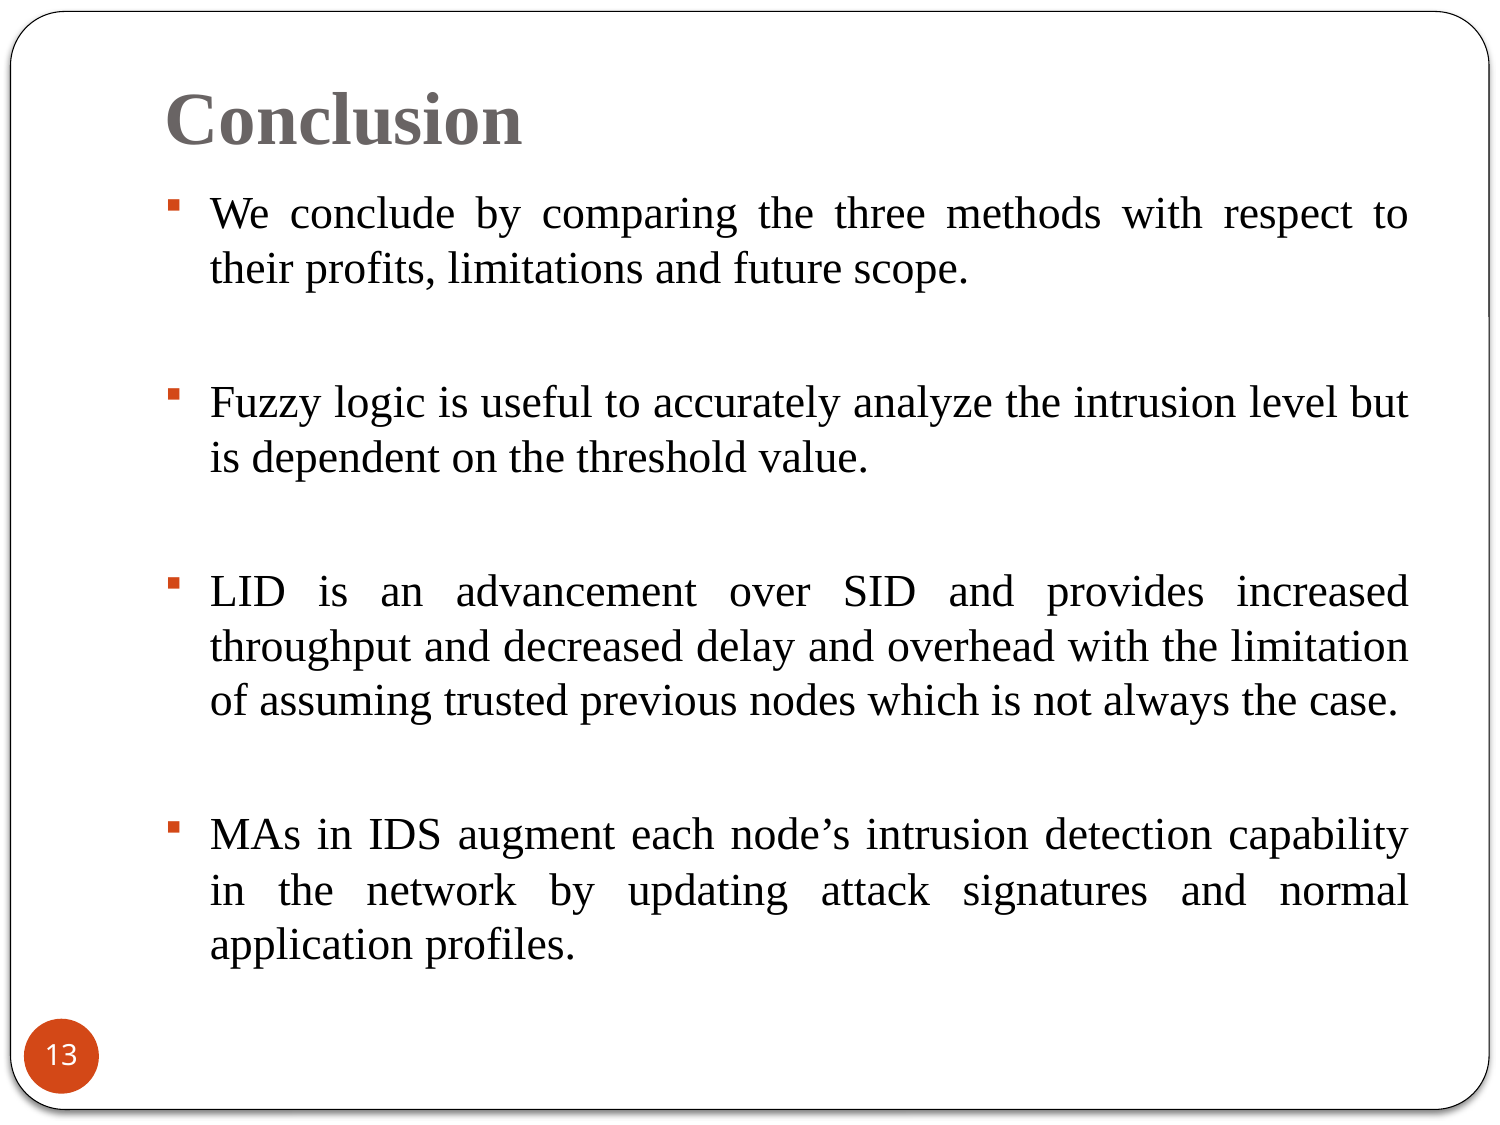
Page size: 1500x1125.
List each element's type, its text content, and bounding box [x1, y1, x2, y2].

slide_number 13 [23, 1018, 99, 1094]
title Conclusion [150, 45, 1425, 174]
list We conclude by comparing the three methods with respect to their profits, limitations and future scope. Fuzzy logic is useful to accurately analyze the intrusion level but is dependent on the threshold value. LID is an advancement over SID and provides increased throughput and decreased delay and overhead with the limitation of assuming trusted previous nodes which is not always the case. MAs in IDS augment each node’s intrusion detection capability in the network by updating attack signatures and normal application profiles. [150, 174, 1425, 988]
